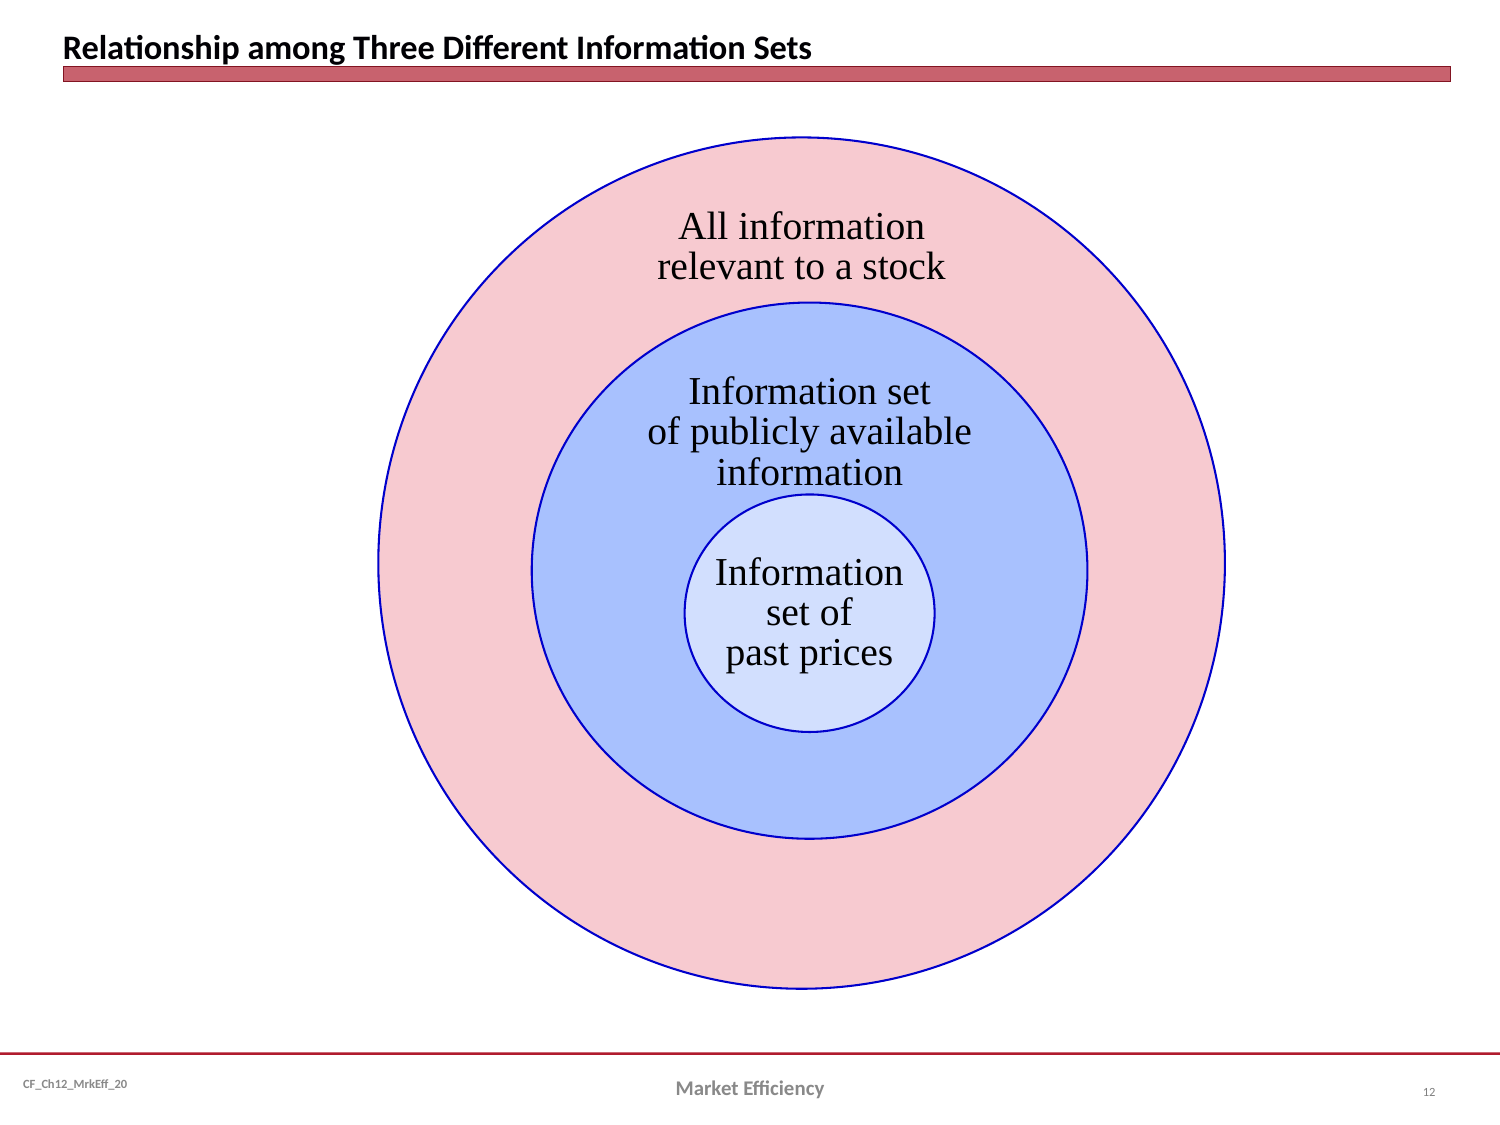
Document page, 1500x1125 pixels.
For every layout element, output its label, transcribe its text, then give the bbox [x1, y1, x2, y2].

title Relationship among Three Different Information Sets [62, 6, 1451, 67]
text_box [378, 137, 1226, 989]
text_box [684, 494, 935, 733]
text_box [531, 302, 1088, 839]
slide_number 12 [1375, 1061, 1451, 1122]
footer Market Efficiency [512, 1056, 988, 1117]
